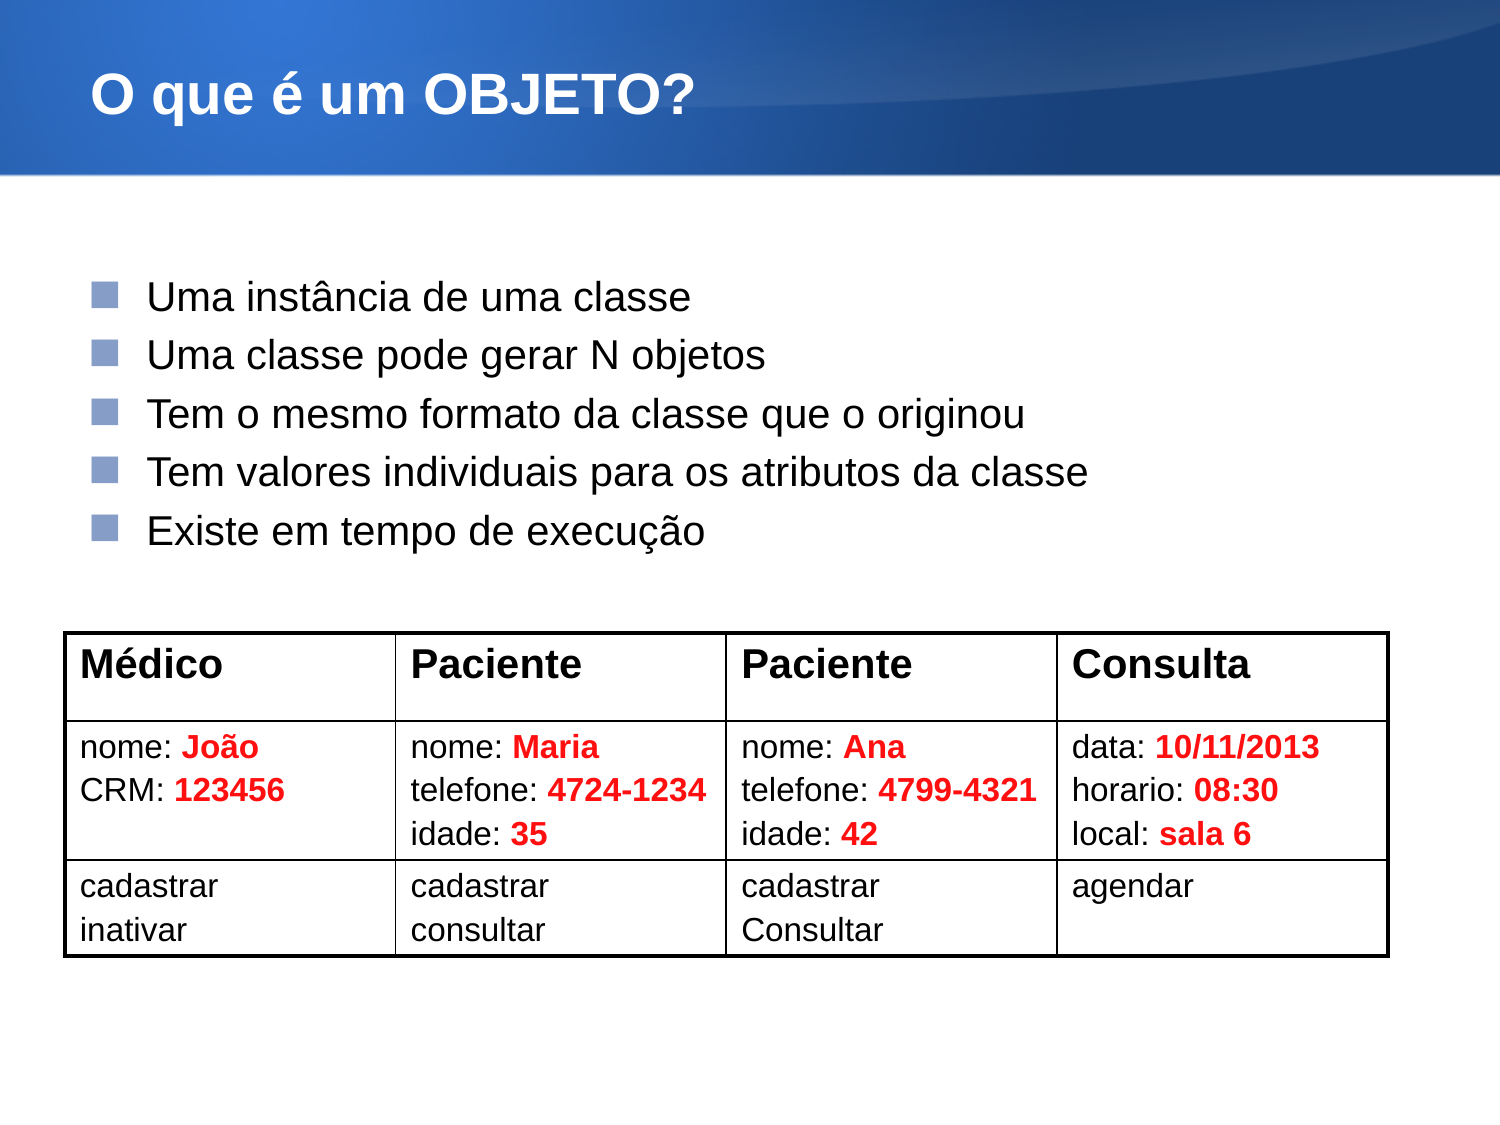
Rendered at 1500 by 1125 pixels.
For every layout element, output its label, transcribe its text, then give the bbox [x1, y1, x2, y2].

table_cell nome: Ana telefone: 4799-4321 idade: 42 [727, 722, 1056, 859]
table_header Consulta [1058, 635, 1386, 720]
table_header Paciente [396, 635, 725, 720]
table_cell nome: Maria telefone: 4724-1234 idade: 35 [396, 722, 725, 859]
table_cell agendar [1058, 861, 1386, 954]
picture [0, 0, 1500, 1125]
table_header Médico [67, 635, 395, 720]
table_cell nome: João CRM: 123456 [67, 722, 395, 859]
table_cell cadastrar Consultar [727, 861, 1056, 954]
table_cell data: 10/11/2013 horario: 08:30 local: sala 6 [1058, 722, 1386, 859]
table_cell cadastrar inativar [67, 861, 395, 954]
table_header Paciente [727, 635, 1056, 720]
table_cell cadastrar consultar [396, 861, 725, 954]
list Uma instância de uma classe Uma classe pode gerar N objetos Tem o mesmo formato da classe que o originou Tem valores individuais para os atributos da classe Existe em tempo de execução [74, 262, 1426, 599]
title O que é um OBJETO? [74, 32, 1426, 150]
